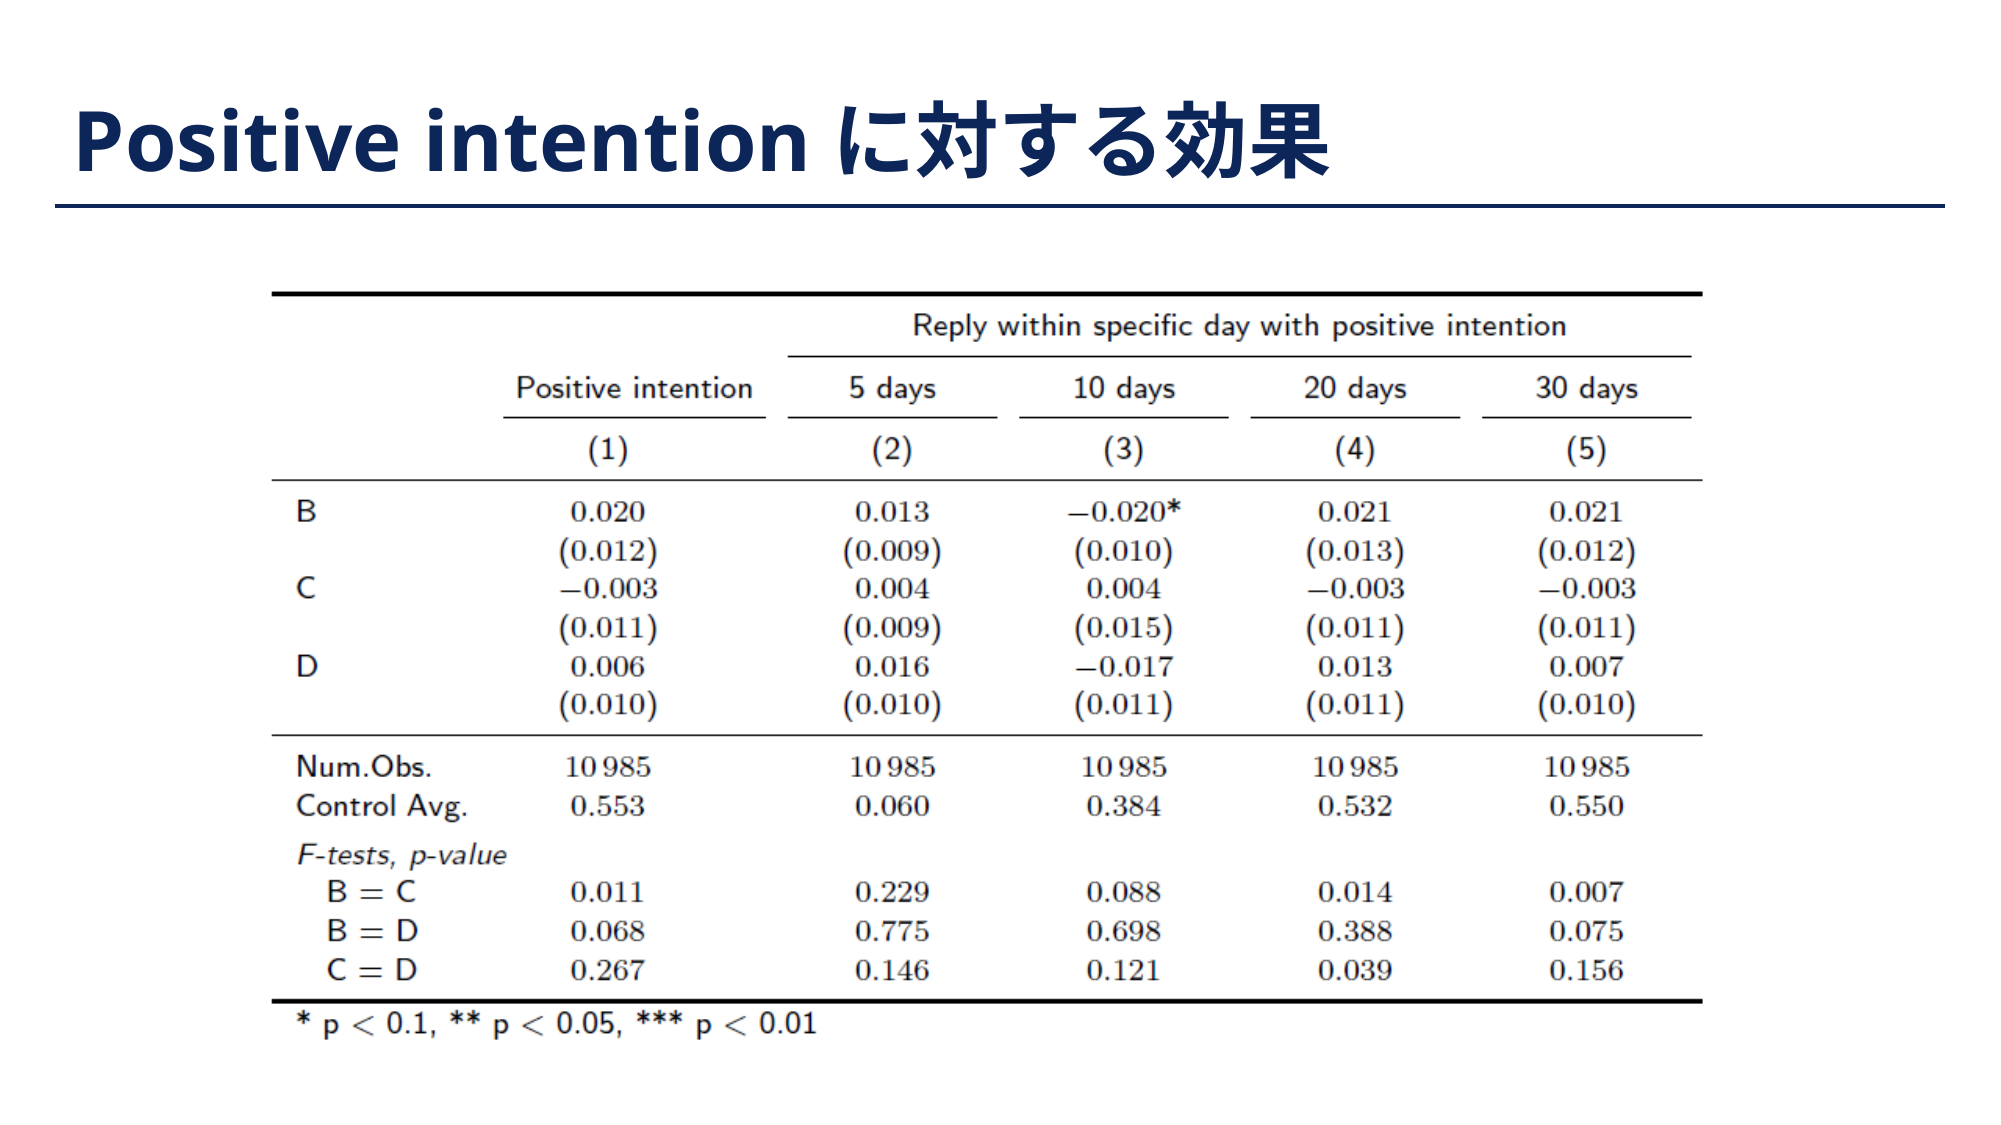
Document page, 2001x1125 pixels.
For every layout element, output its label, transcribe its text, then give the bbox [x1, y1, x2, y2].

title Positive intentionに対する効果 [57, 71, 1942, 205]
picture [233, 259, 1767, 1054]
